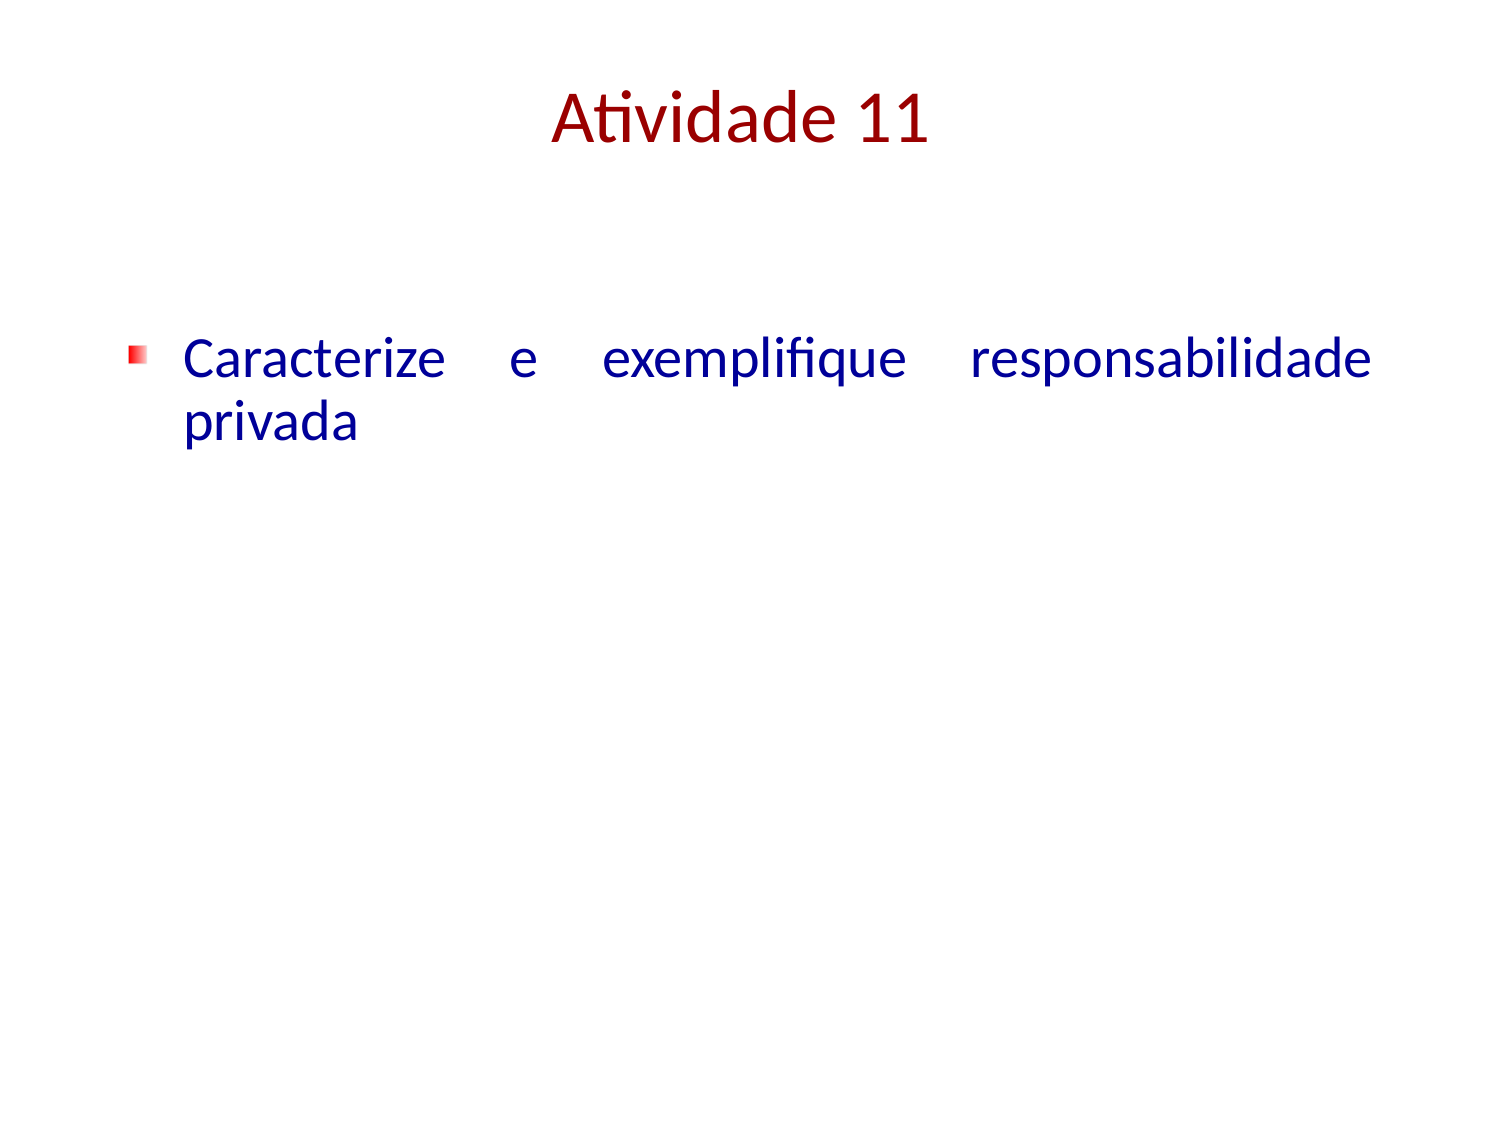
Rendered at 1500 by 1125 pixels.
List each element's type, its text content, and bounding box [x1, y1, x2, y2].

list Caracterize e exemplifique responsabilidade privada [111, 236, 1389, 891]
title Atividade 11 [149, 10, 1350, 215]
picture [127, 344, 149, 366]
